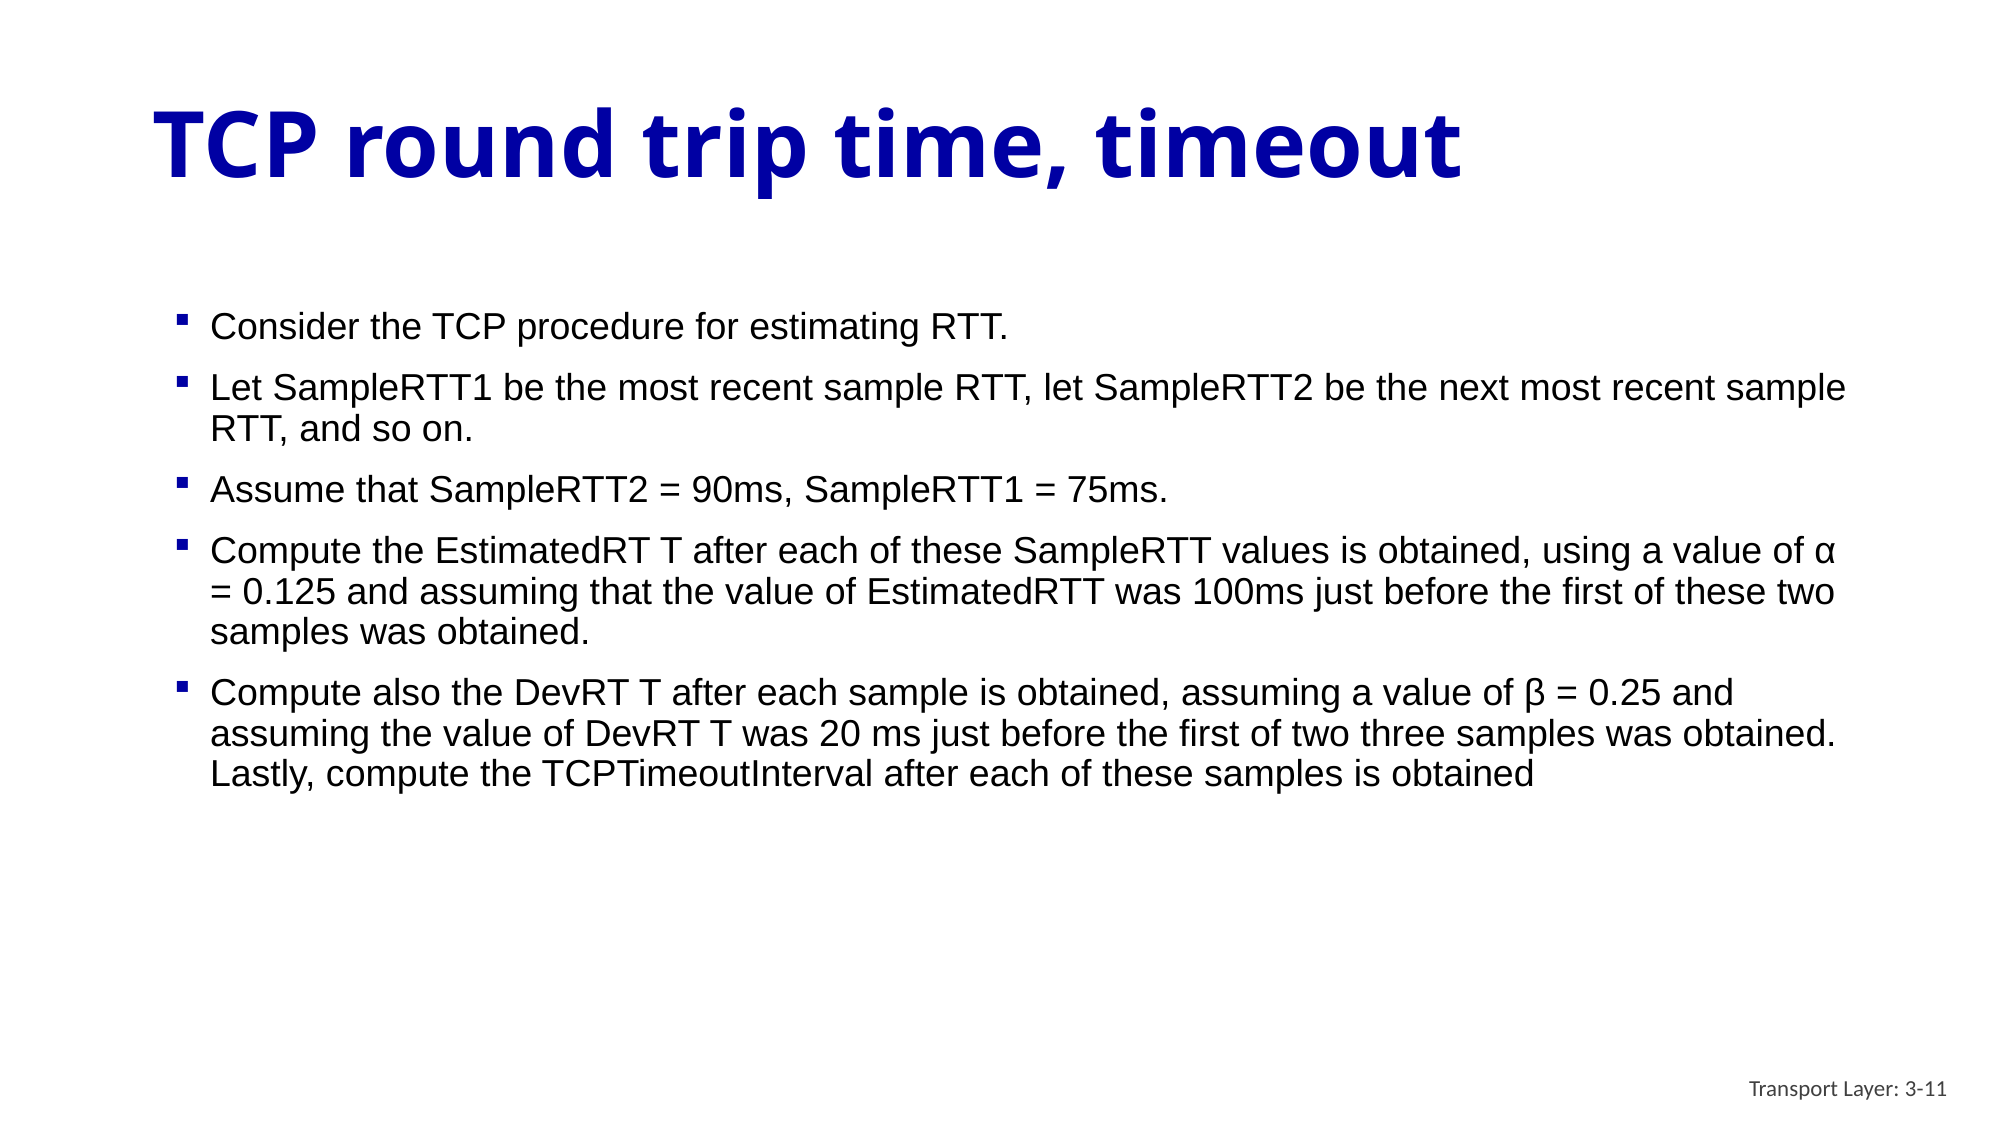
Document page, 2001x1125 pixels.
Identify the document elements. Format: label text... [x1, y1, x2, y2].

slide_number Transport Layer: 3-11 [1512, 1056, 1963, 1117]
title TCP round trip time, timeout [137, 74, 1863, 221]
list Consider the TCP procedure for estimating RTT. Let SampleRTT1 be the most recent sample RTT, let SampleRTT2 be the next most recent sample RTT, and so on. Assume that SampleRTT2 = 90ms, SampleRTT1 = 75ms. Compute the EstimatedRT T after each of these SampleRTT values is obtained, using a value of α = 0.125 and assuming that the value of EstimatedRTT was 100ms just before the first of these two samples was obtained. Compute also the DevRT T after each sample is obtained, assuming a value of β = 0.25 and assuming the value of DevRT T was 20 ms just before the first of two three samples was obtained. Lastly, compute the TCPTimeoutInterval after each of these samples is obtained [137, 299, 1863, 1014]
